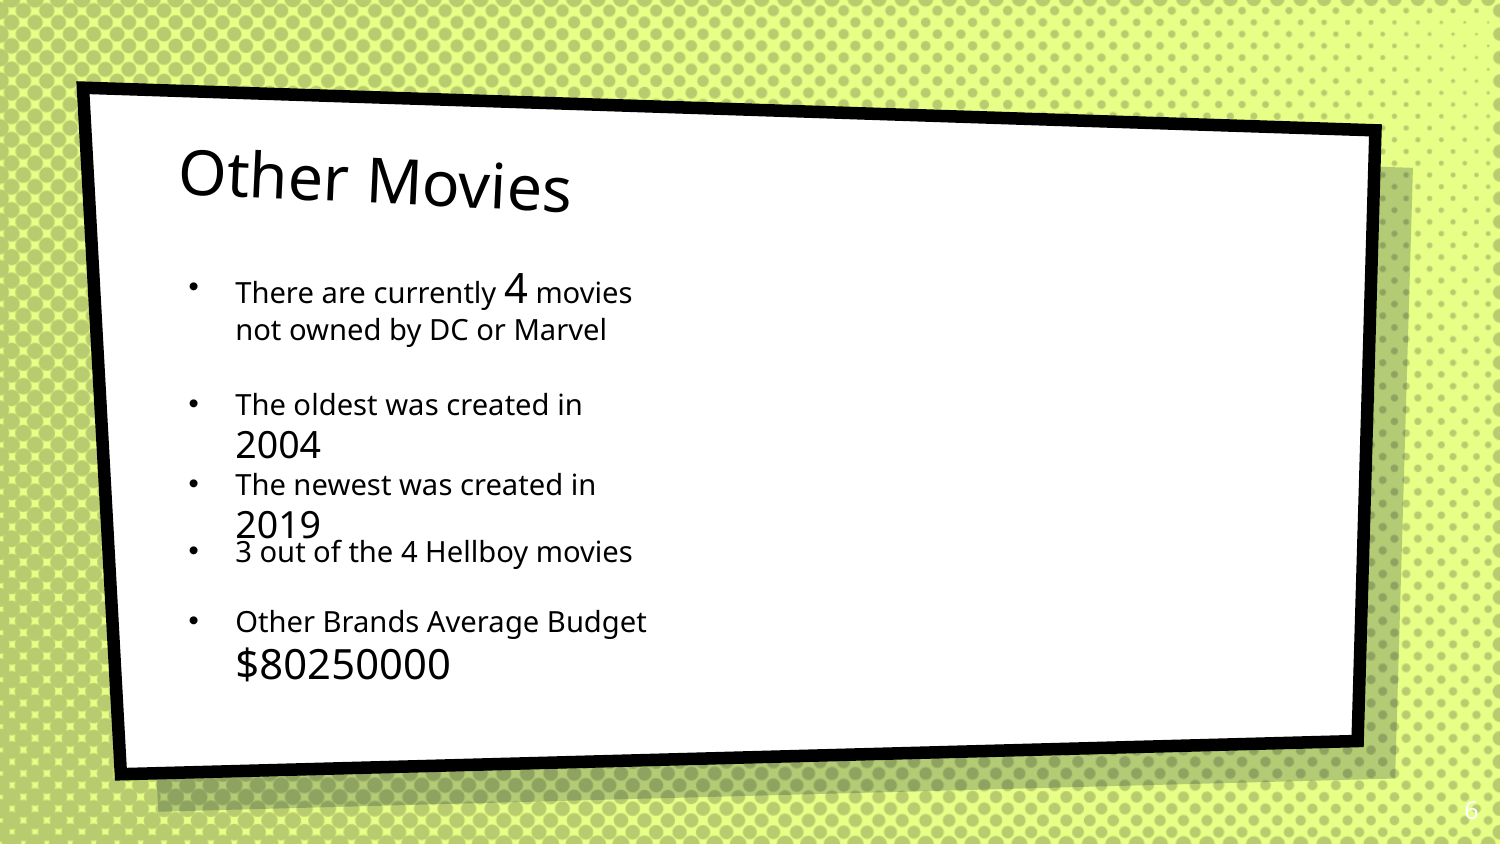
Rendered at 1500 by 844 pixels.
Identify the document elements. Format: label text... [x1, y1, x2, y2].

title Other Movies [161, 96, 1320, 276]
slide_number 6 [1403, 779, 1494, 844]
text_box 3 out of the 4 Hellboy movies Other Brands Average Budget $80250000 [173, 525, 675, 696]
text_box There are currently 4 movies not owned by DC or Marvel [173, 253, 675, 354]
text_box The oldest was created in 2004 The newest was created in 2019 [173, 378, 690, 554]
